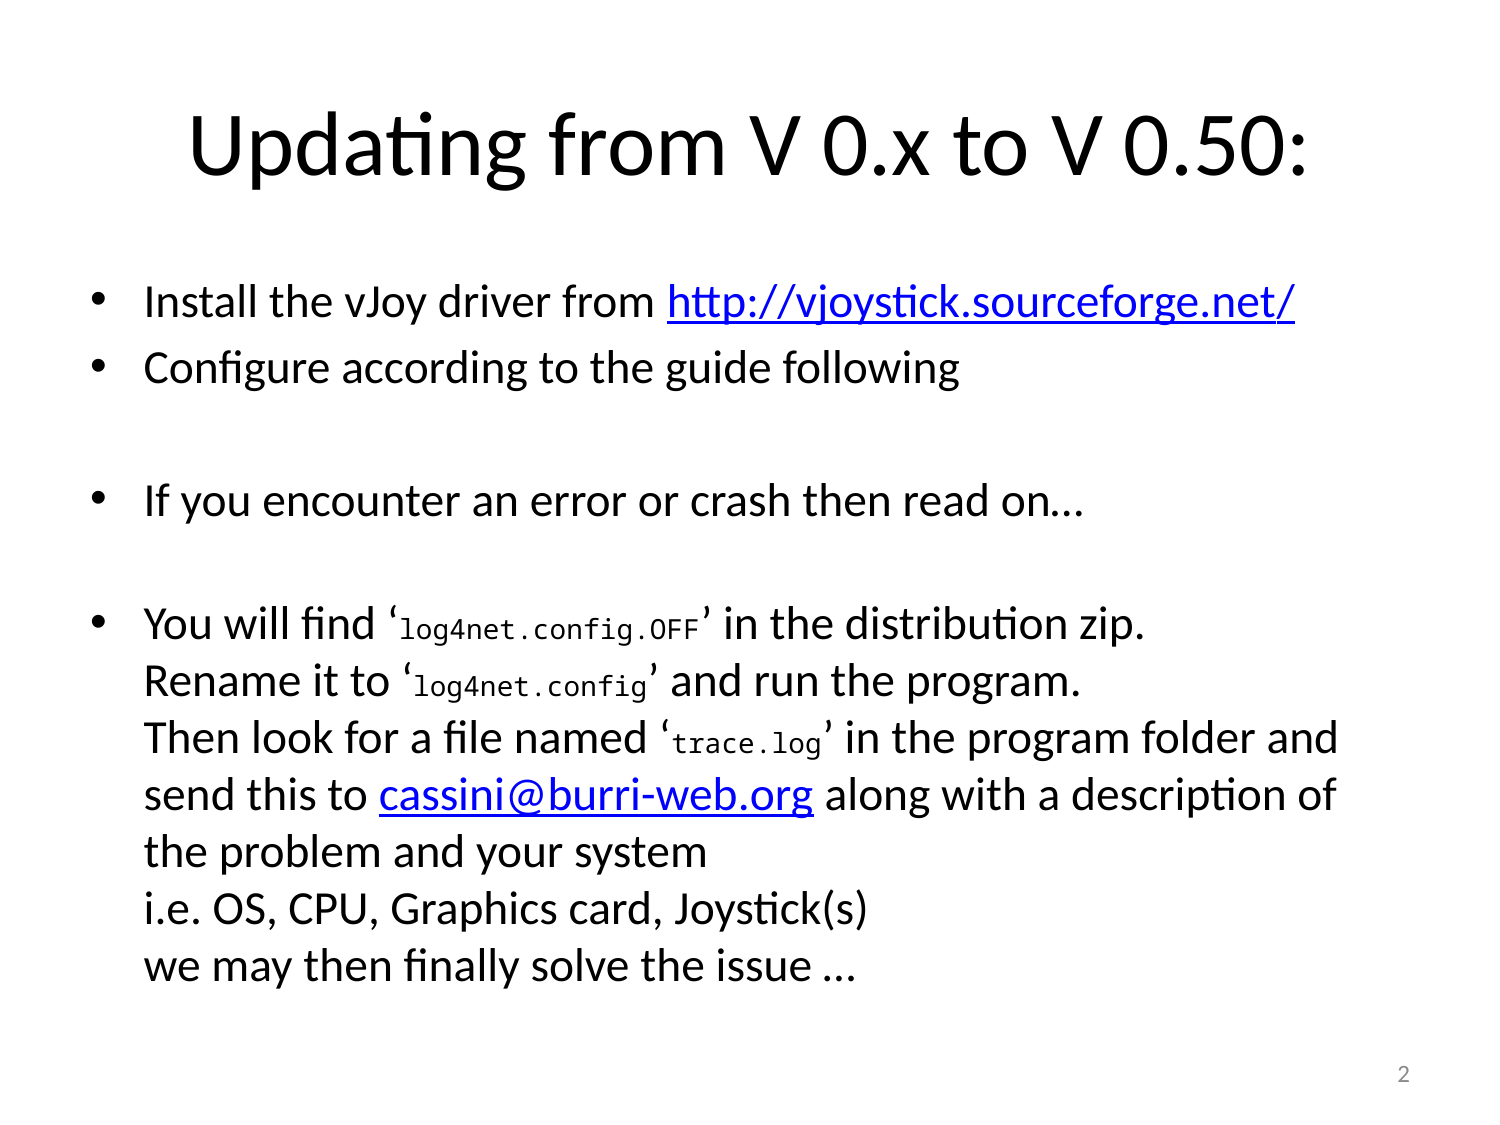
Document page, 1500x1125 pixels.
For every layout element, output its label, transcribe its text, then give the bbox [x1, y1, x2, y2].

slide_number 2 [1074, 1042, 1425, 1103]
list Install the vJoy driver from http://vjoystick.sourceforge.net/ Configure according to the guide following If you encounter an error or crash then read on… You will find ‘log4net.config.OFF’ in the distribution zip. Rename it to ‘log4net.config’ and run the program. Then look for a file named ‘trace.log’ in the program folder and send this to cassini@burri-web.org along with a description of the problem and your system i.e. OS, CPU, Graphics card, Joystick(s) we may then finally solve the issue … [75, 262, 1425, 1005]
title Updating from V 0.x to V 0.50: [75, 45, 1425, 233]
